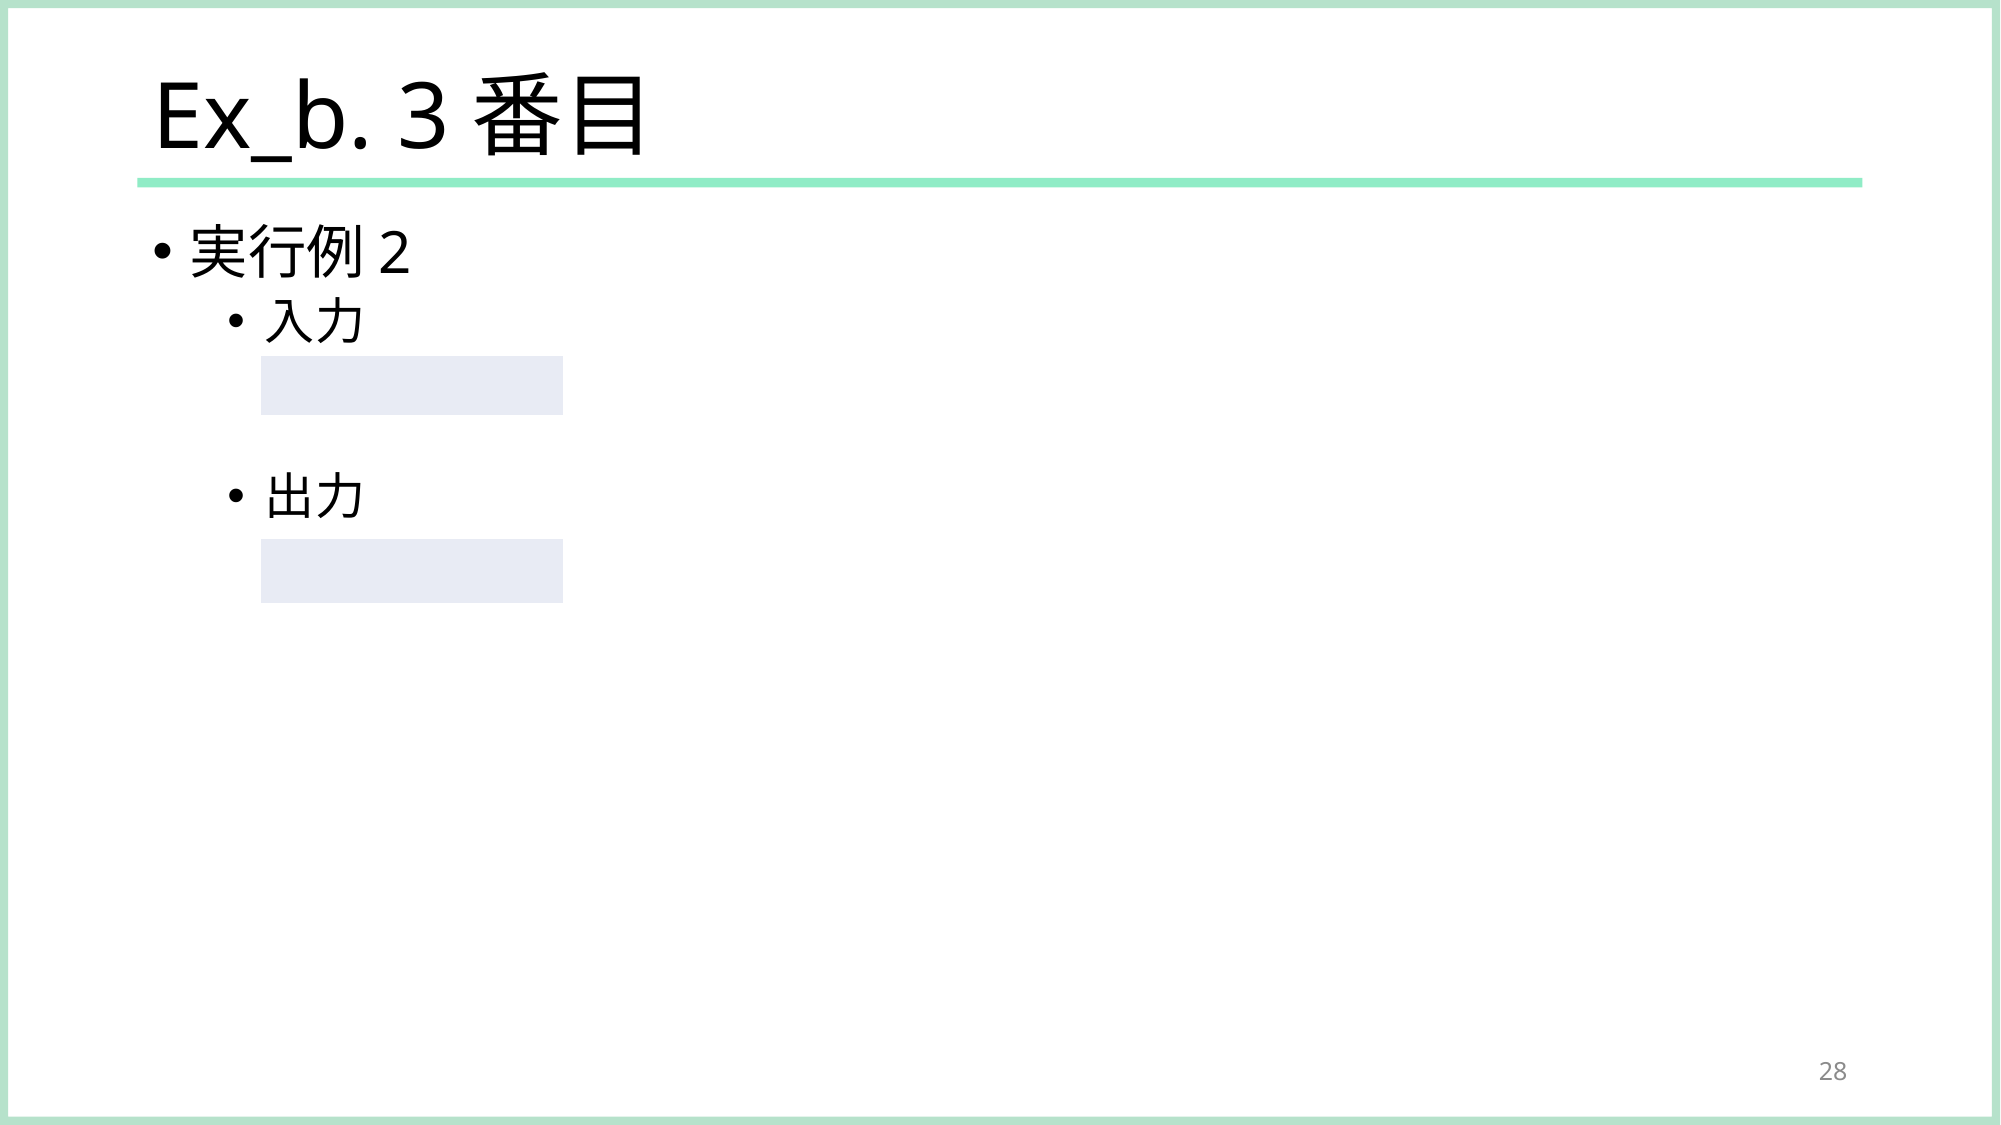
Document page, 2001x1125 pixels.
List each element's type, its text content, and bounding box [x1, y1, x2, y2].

list 実行例2 入力 出力 [137, 215, 1863, 1014]
title Ex_b. 3番目 [137, 59, 1863, 178]
slide_number 28 [1412, 1042, 1863, 1103]
